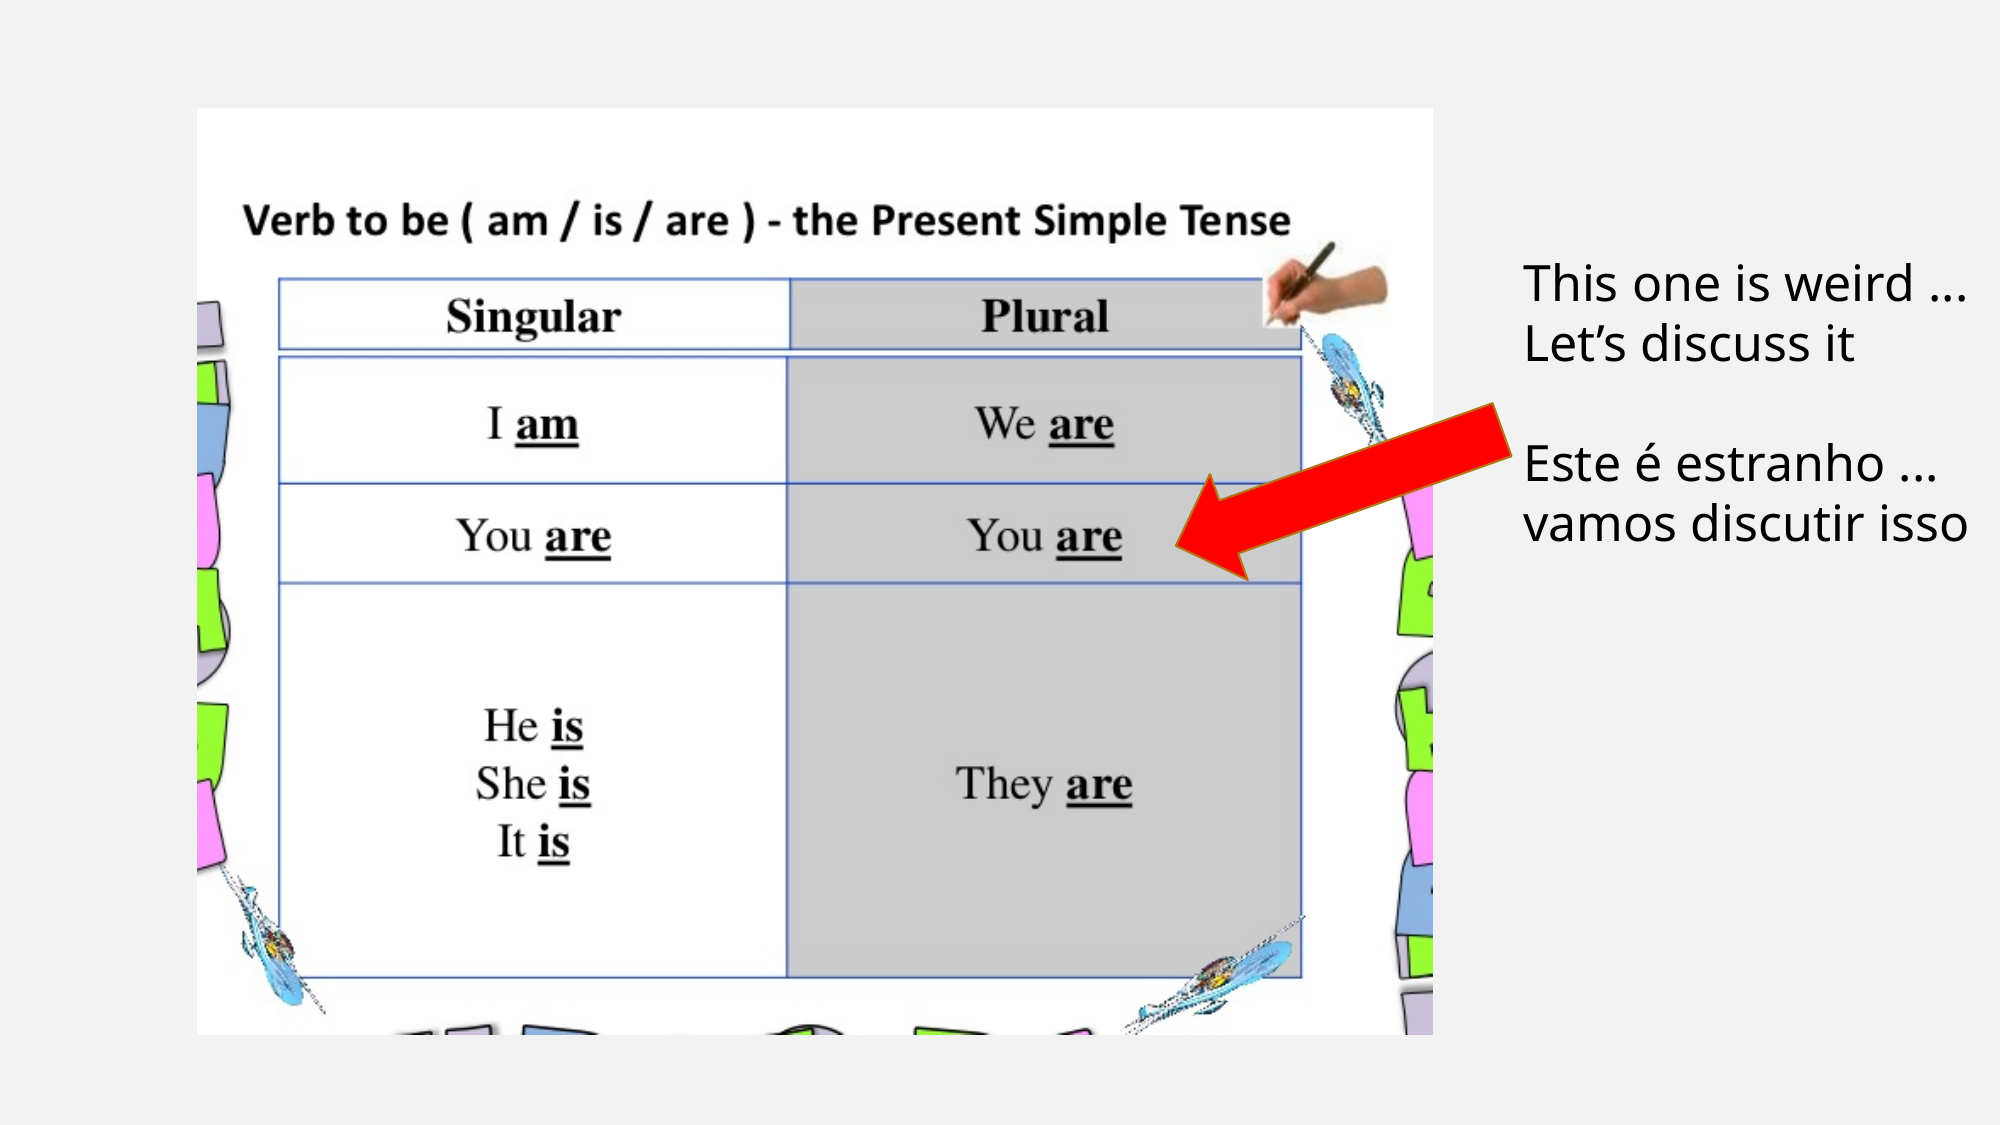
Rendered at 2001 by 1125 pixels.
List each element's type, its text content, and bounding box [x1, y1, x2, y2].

text_box This one is weird ... Let’s discuss it Este é estranho ... vamos discutir isso [1508, 244, 2000, 560]
text_box [1433, 402, 1508, 486]
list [197, 107, 1433, 1035]
